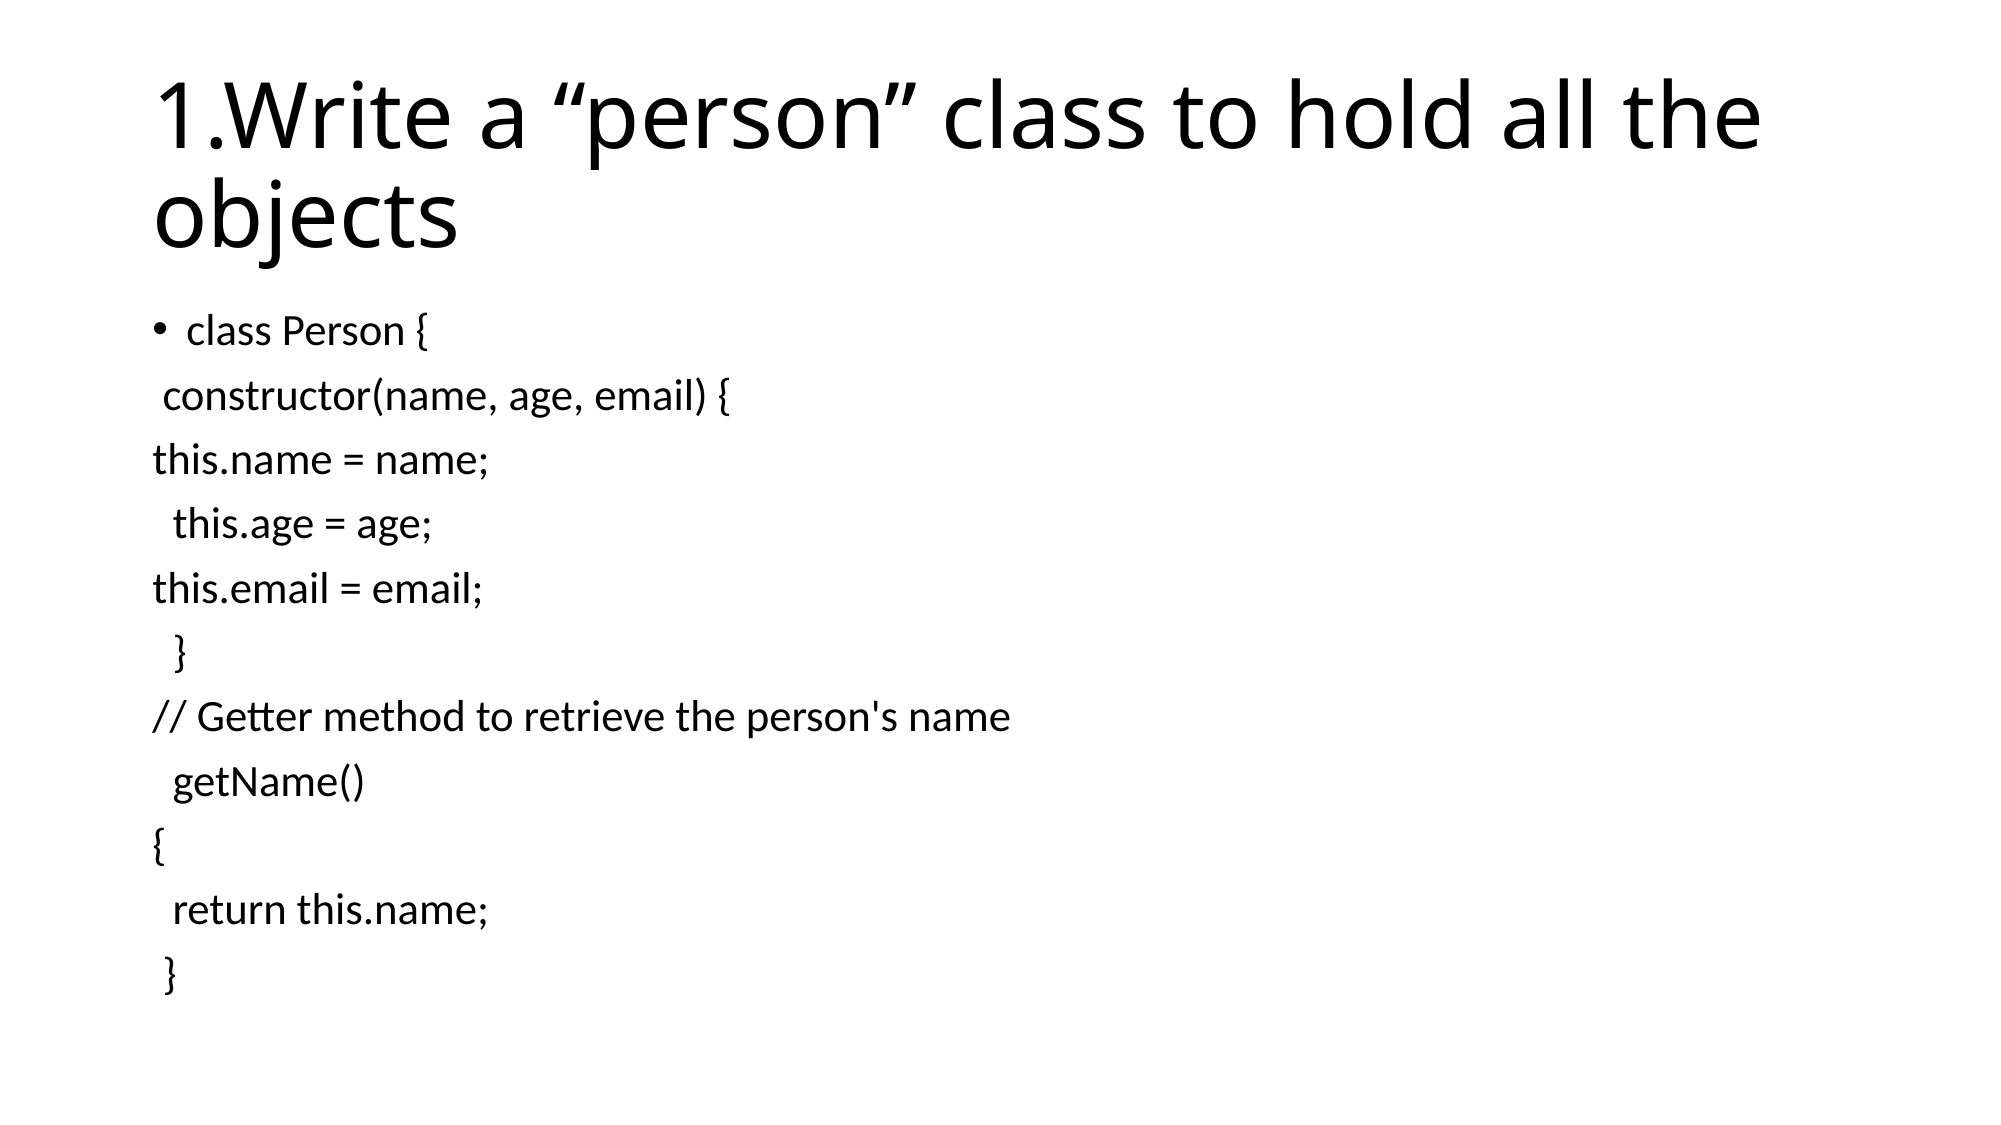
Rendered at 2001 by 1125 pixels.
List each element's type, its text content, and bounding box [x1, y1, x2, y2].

title 1.Write a “person” class to hold all the objects [137, 59, 1863, 278]
list class Person { constructor(name, age, email) { this.name = name; this.age = age; this.email = email; } // Getter method to retrieve the person's name getName() { return this.name; } [137, 299, 1863, 1014]
